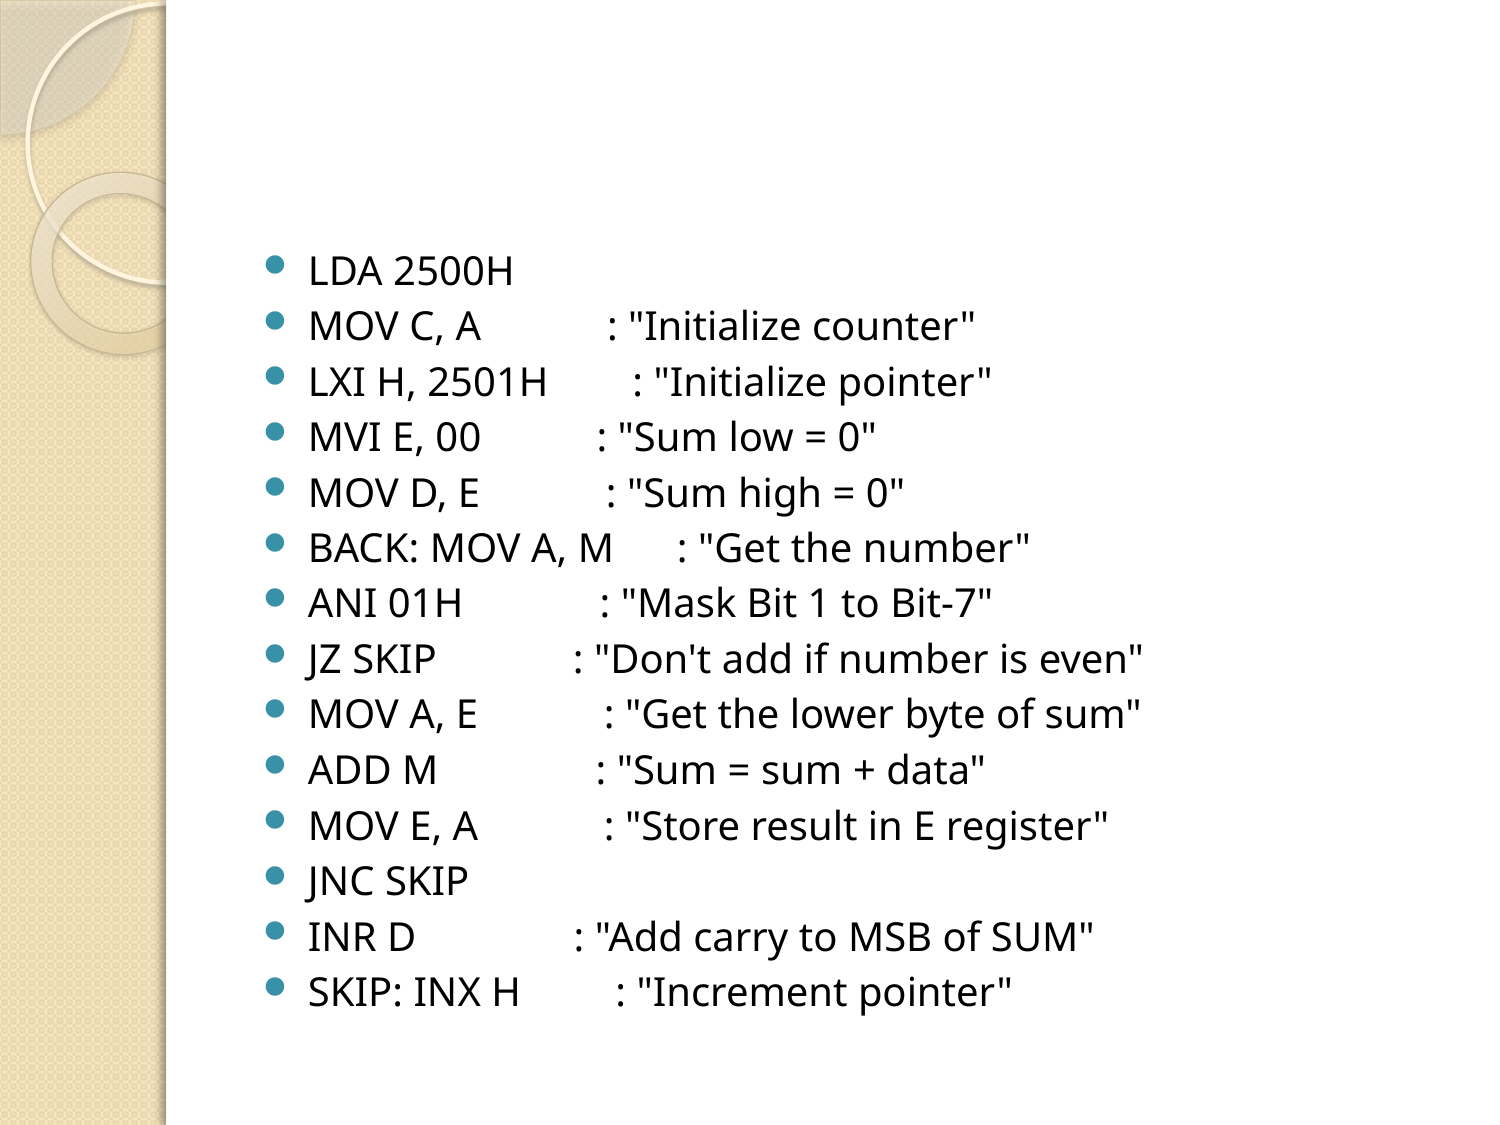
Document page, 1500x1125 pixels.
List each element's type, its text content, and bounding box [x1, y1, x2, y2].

list LDA 2500H MOV C, A : "Initialize counter" LXI H, 2501H : "Initialize pointer" MVI E, 00 : "Sum low = 0" MOV D, E : "Sum high = 0" BACK: MOV A, M : "Get the number" ANI 01H : "Mask Bit 1 to Bit-7" JZ SKIP : "Don't add if number is even" MOV A, E : "Get the lower byte of sum" ADD M : "Sum = sum + data" MOV E, A : "Store result in E register" JNC SKIP INR D : "Add carry to MSB of SUM" SKIP: INX H : "Increment pointer" [235, 237, 1466, 1025]
